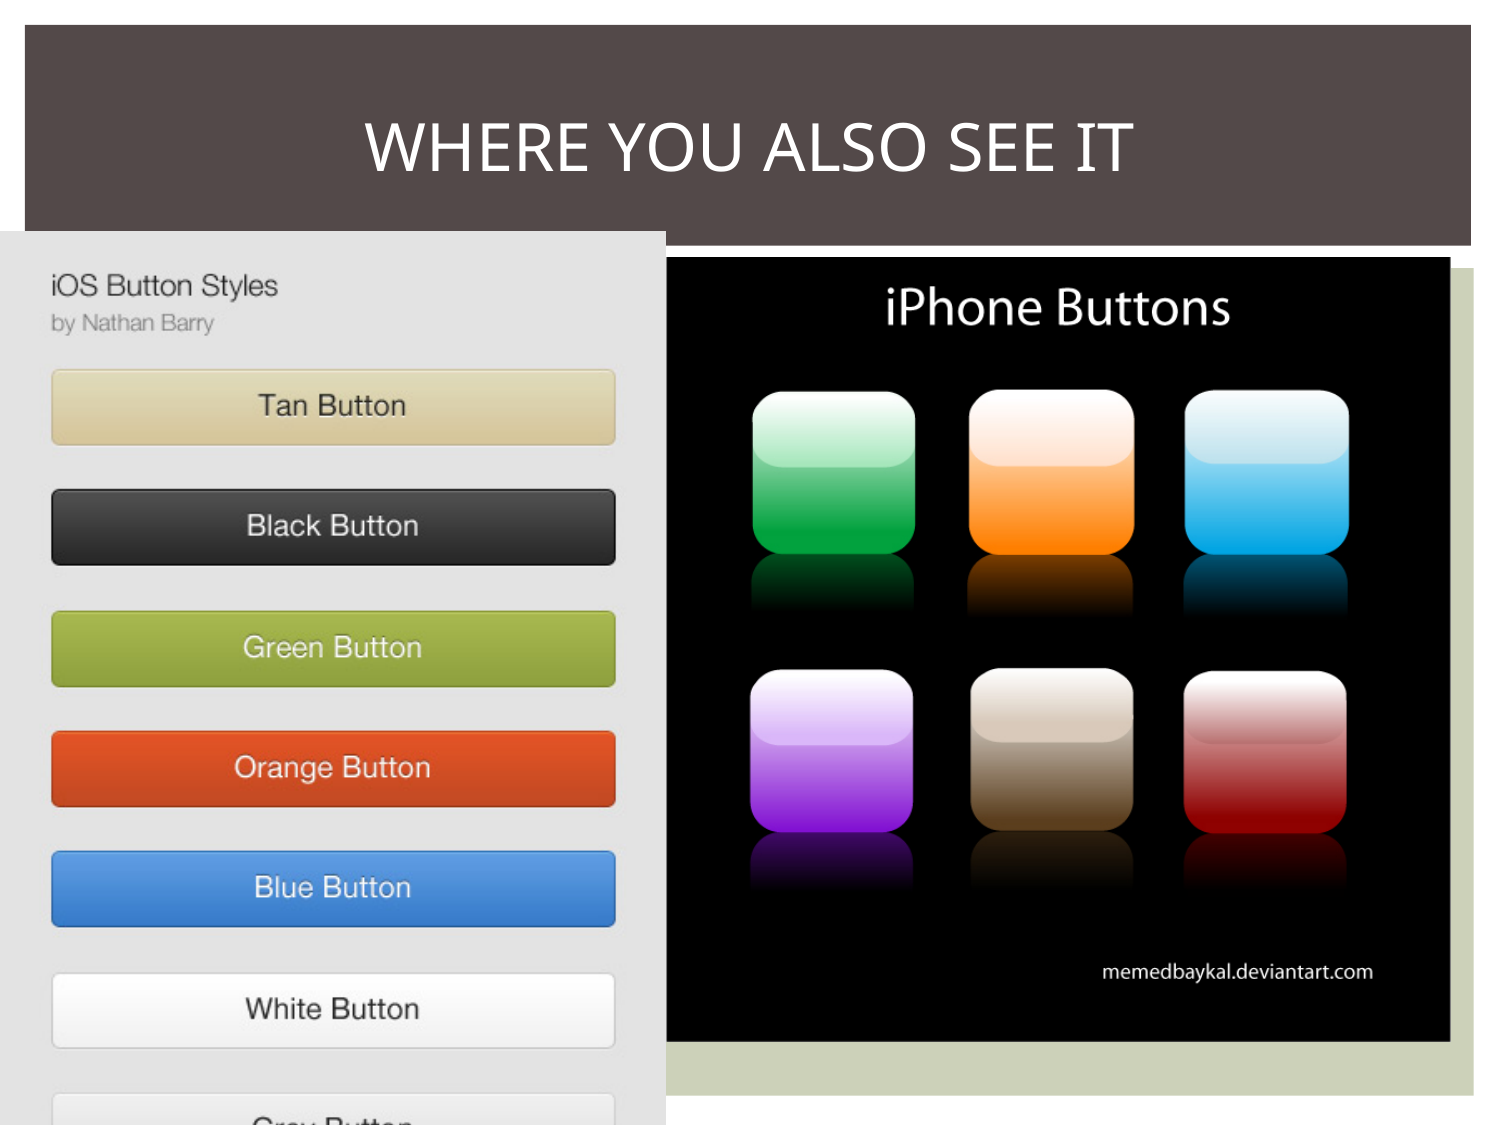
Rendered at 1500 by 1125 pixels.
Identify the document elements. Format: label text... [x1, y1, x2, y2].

title WHERE YOU ALSO SEE IT [62, 58, 1438, 232]
picture [0, 230, 1451, 1125]
